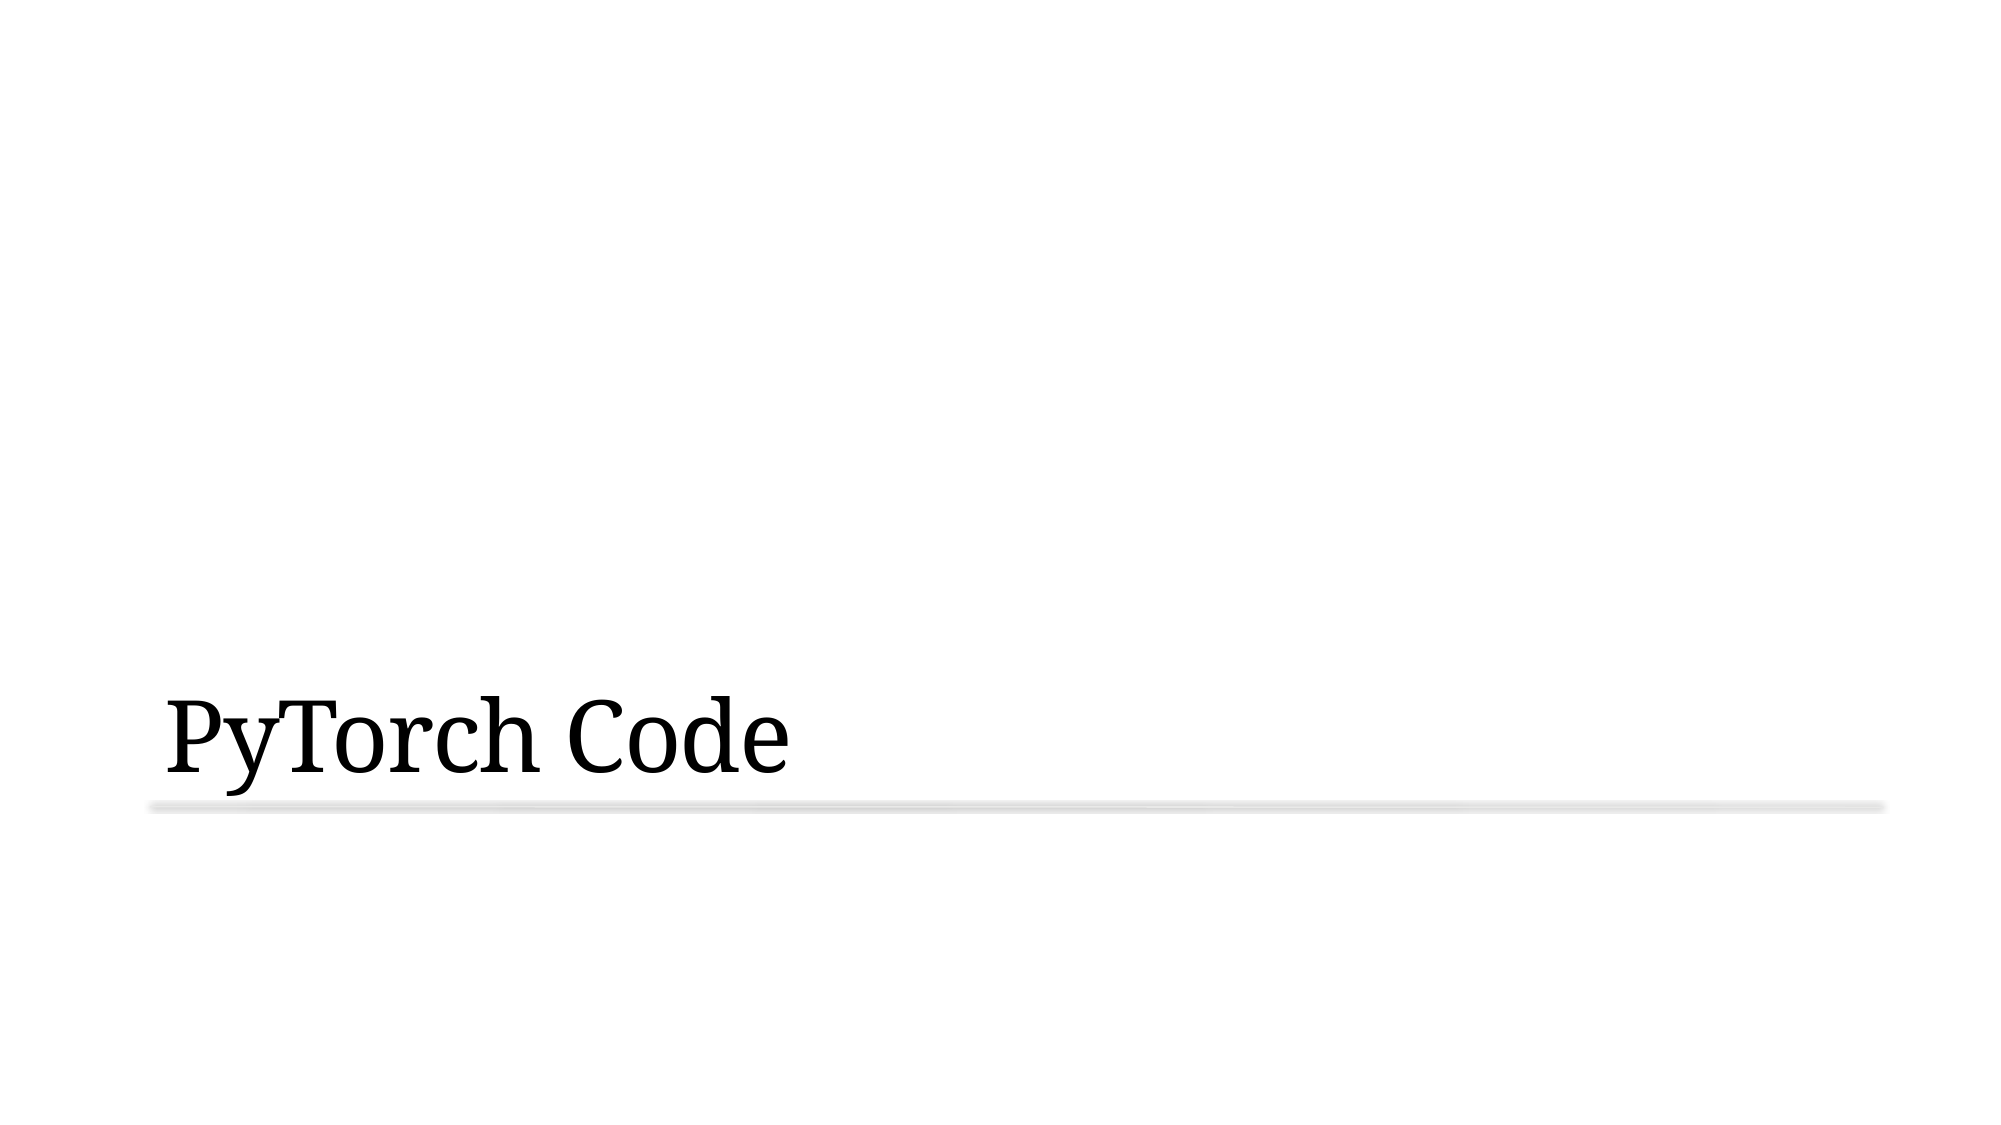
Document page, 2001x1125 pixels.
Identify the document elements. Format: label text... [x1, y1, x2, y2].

title PyTorch Code [149, 574, 1884, 800]
